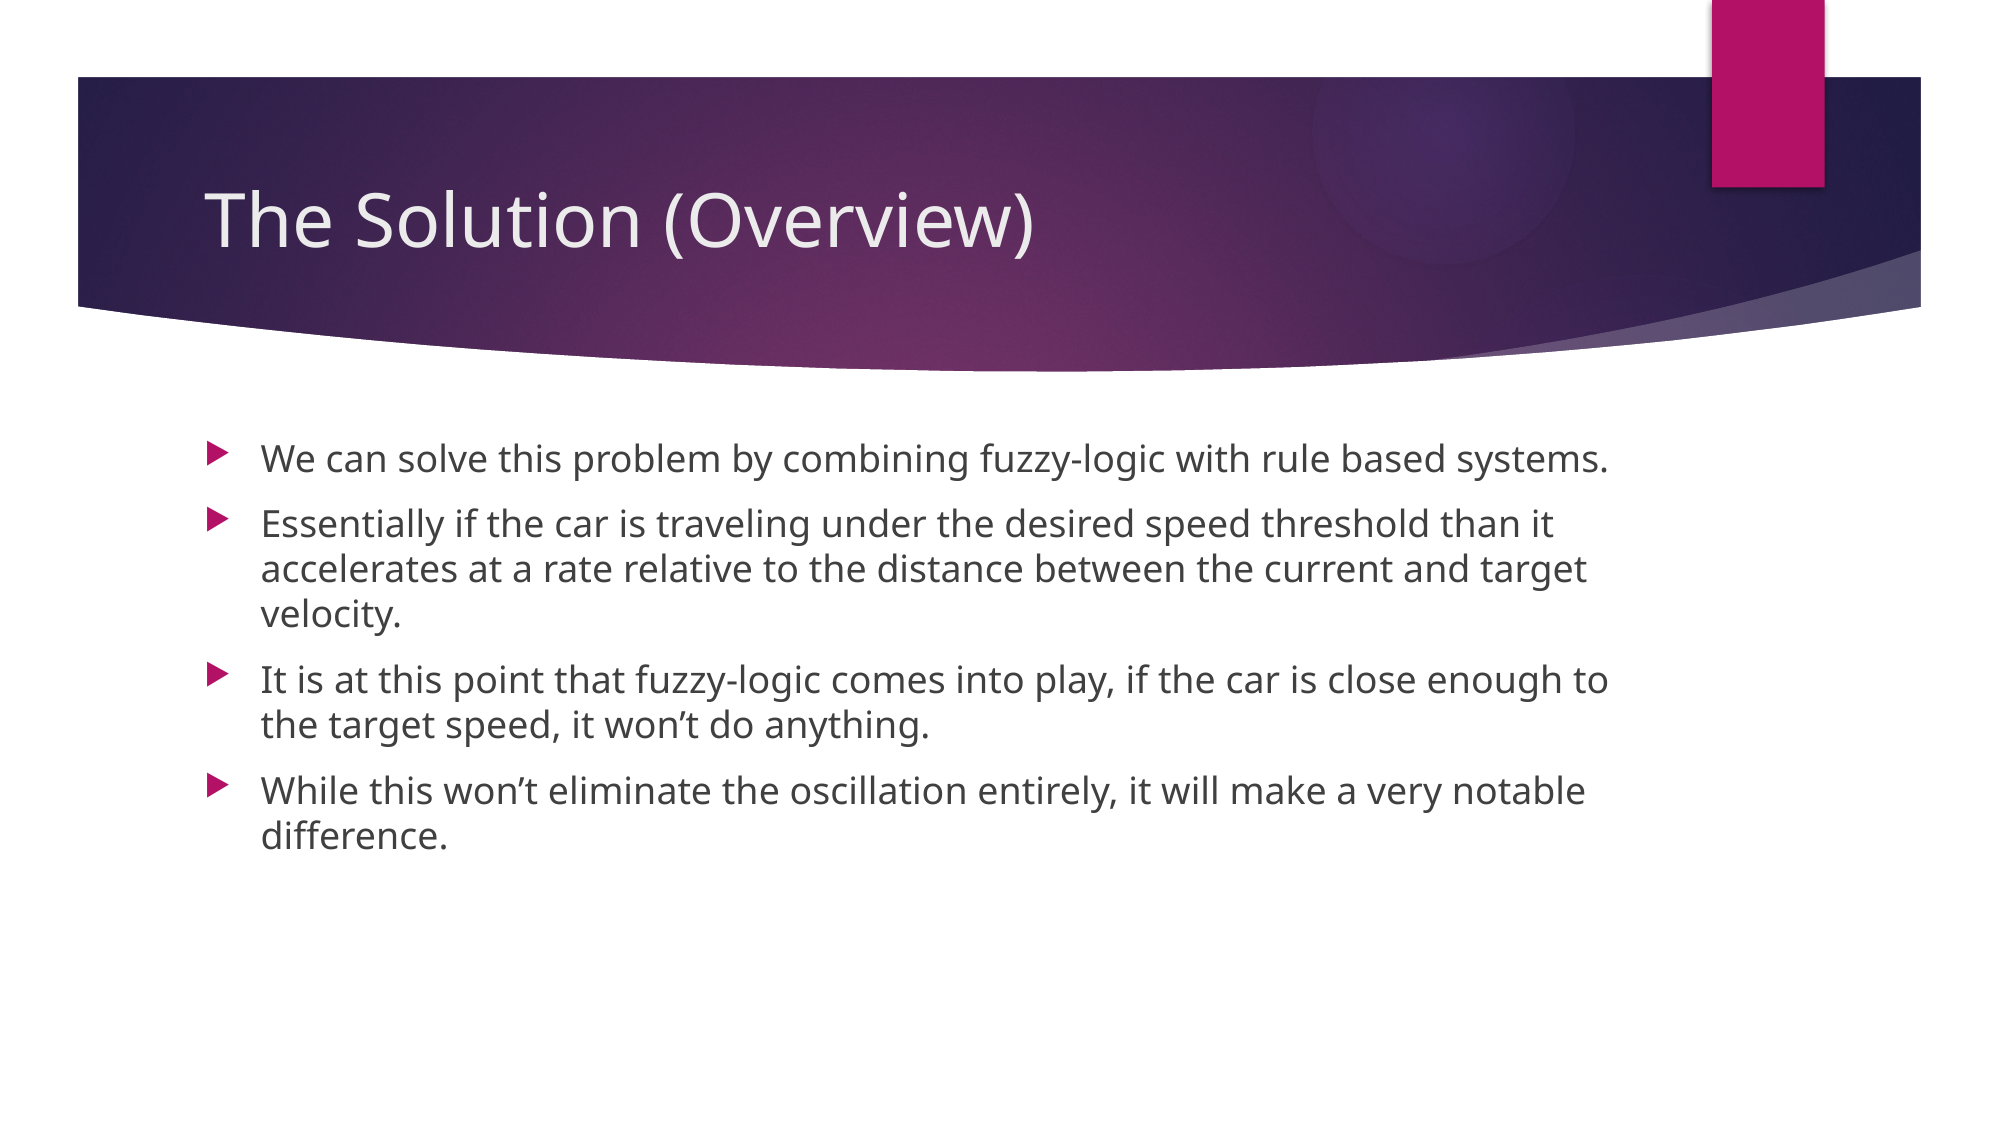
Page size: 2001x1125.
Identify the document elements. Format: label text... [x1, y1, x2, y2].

title The Solution (Overview) [189, 159, 1627, 276]
list We can solve this problem by combining fuzzy-logic with rule based systems. Essentially if the car is traveling under the desired speed threshold than it accelerates at a rate relative to the distance between the current and target velocity. It is at this point that fuzzy-logic comes into play, if the car is close enough to the target speed, it won’t do anything. While this won’t eliminate the oscillation entirely, it will make a very notable difference. [189, 427, 1638, 988]
